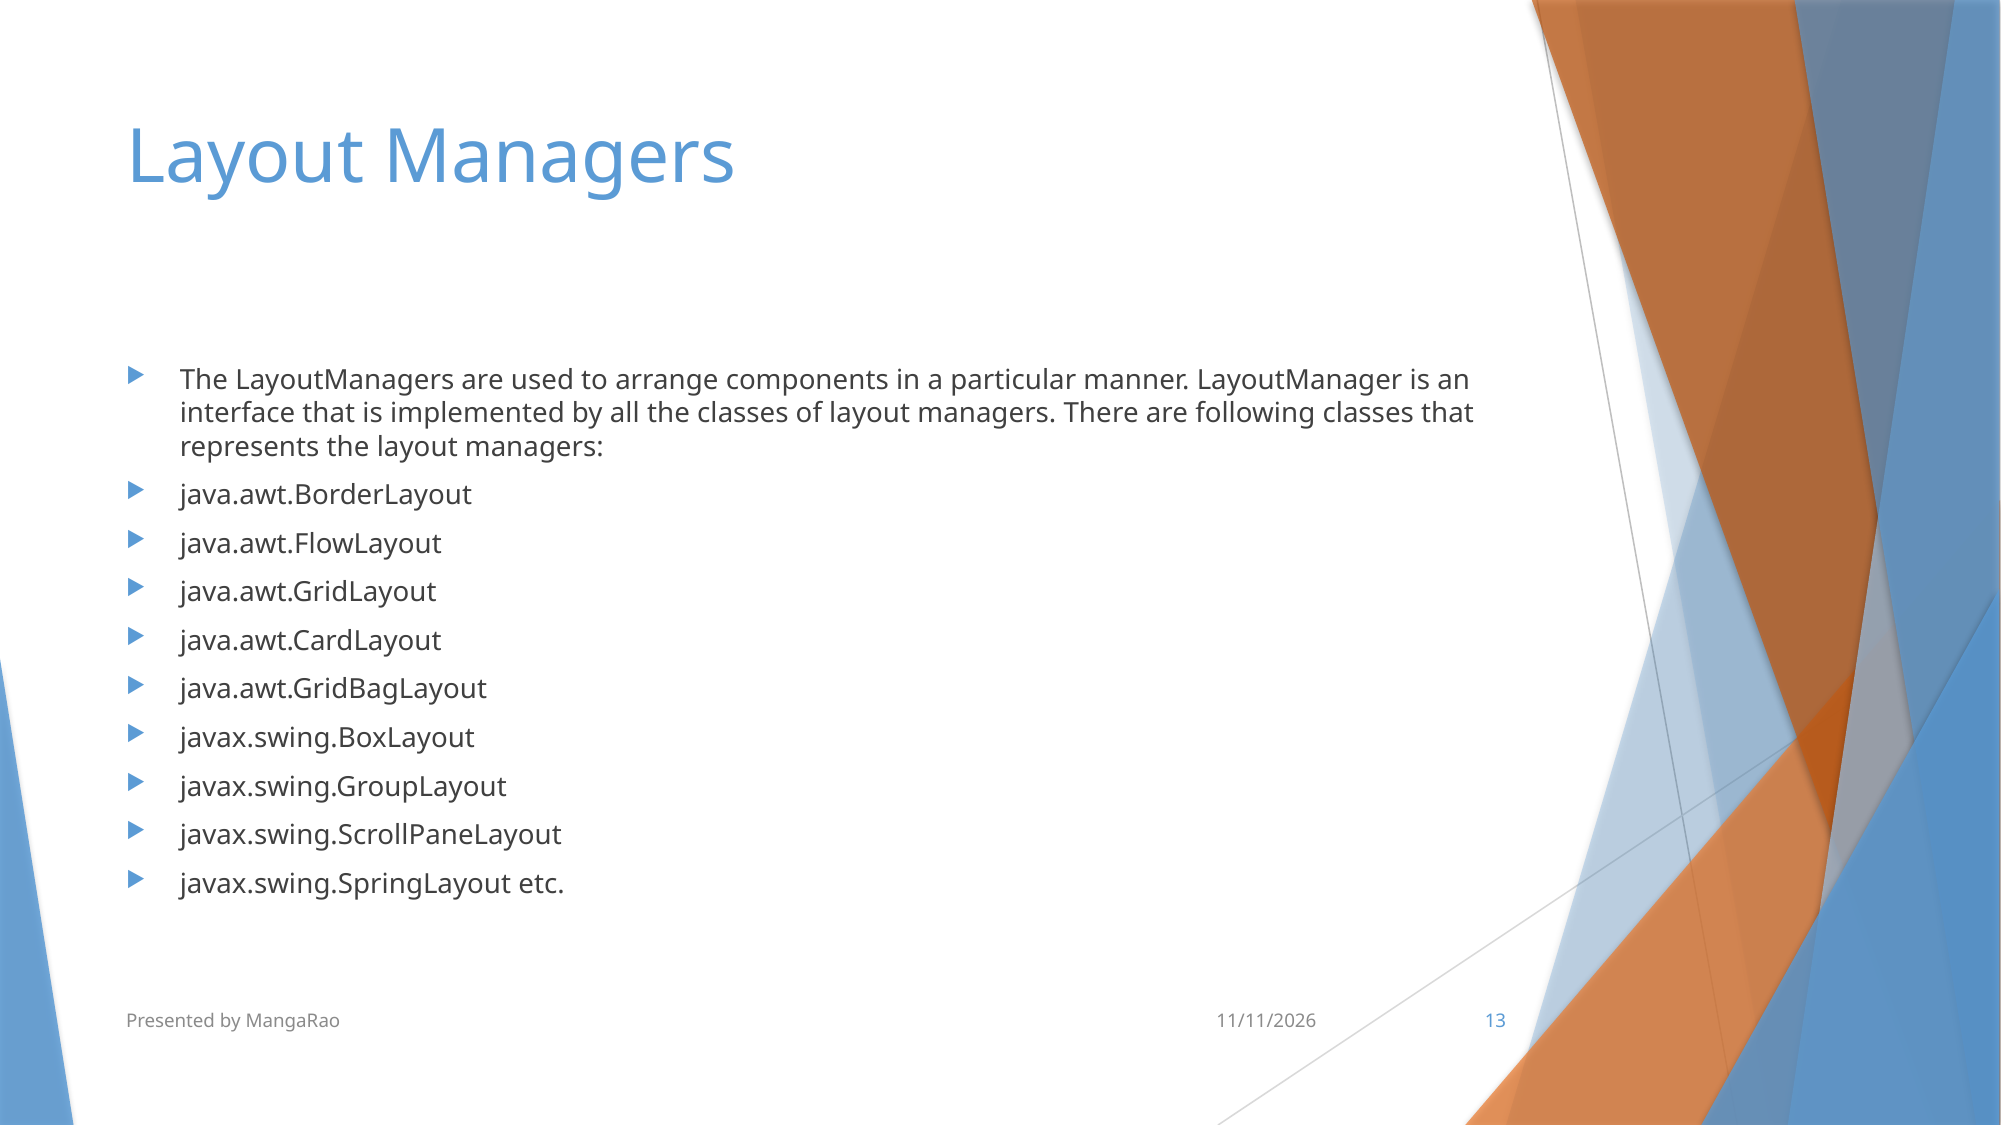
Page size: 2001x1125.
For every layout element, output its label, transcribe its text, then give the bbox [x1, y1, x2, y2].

footer Presented by MangaRao [111, 991, 1145, 1051]
slide_number 13 [1409, 991, 1522, 1051]
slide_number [1181, 991, 1332, 1051]
list The LayoutManagers are used to arrange components in a particular manner. LayoutManager is an interface that is implemented by all the classes of layout managers. There are following classes that represents the layout managers: java.awt.BorderLayout java.awt.FlowLayout java.awt.GridLayout java.awt.CardLayout java.awt.GridBagLayout javax.swing.BoxLayout javax.swing.GroupLayout javax.swing.ScrollPaneLayout javax.swing.SpringLayout etc. [111, 354, 1522, 992]
title Layout Managers [111, 99, 1522, 317]
